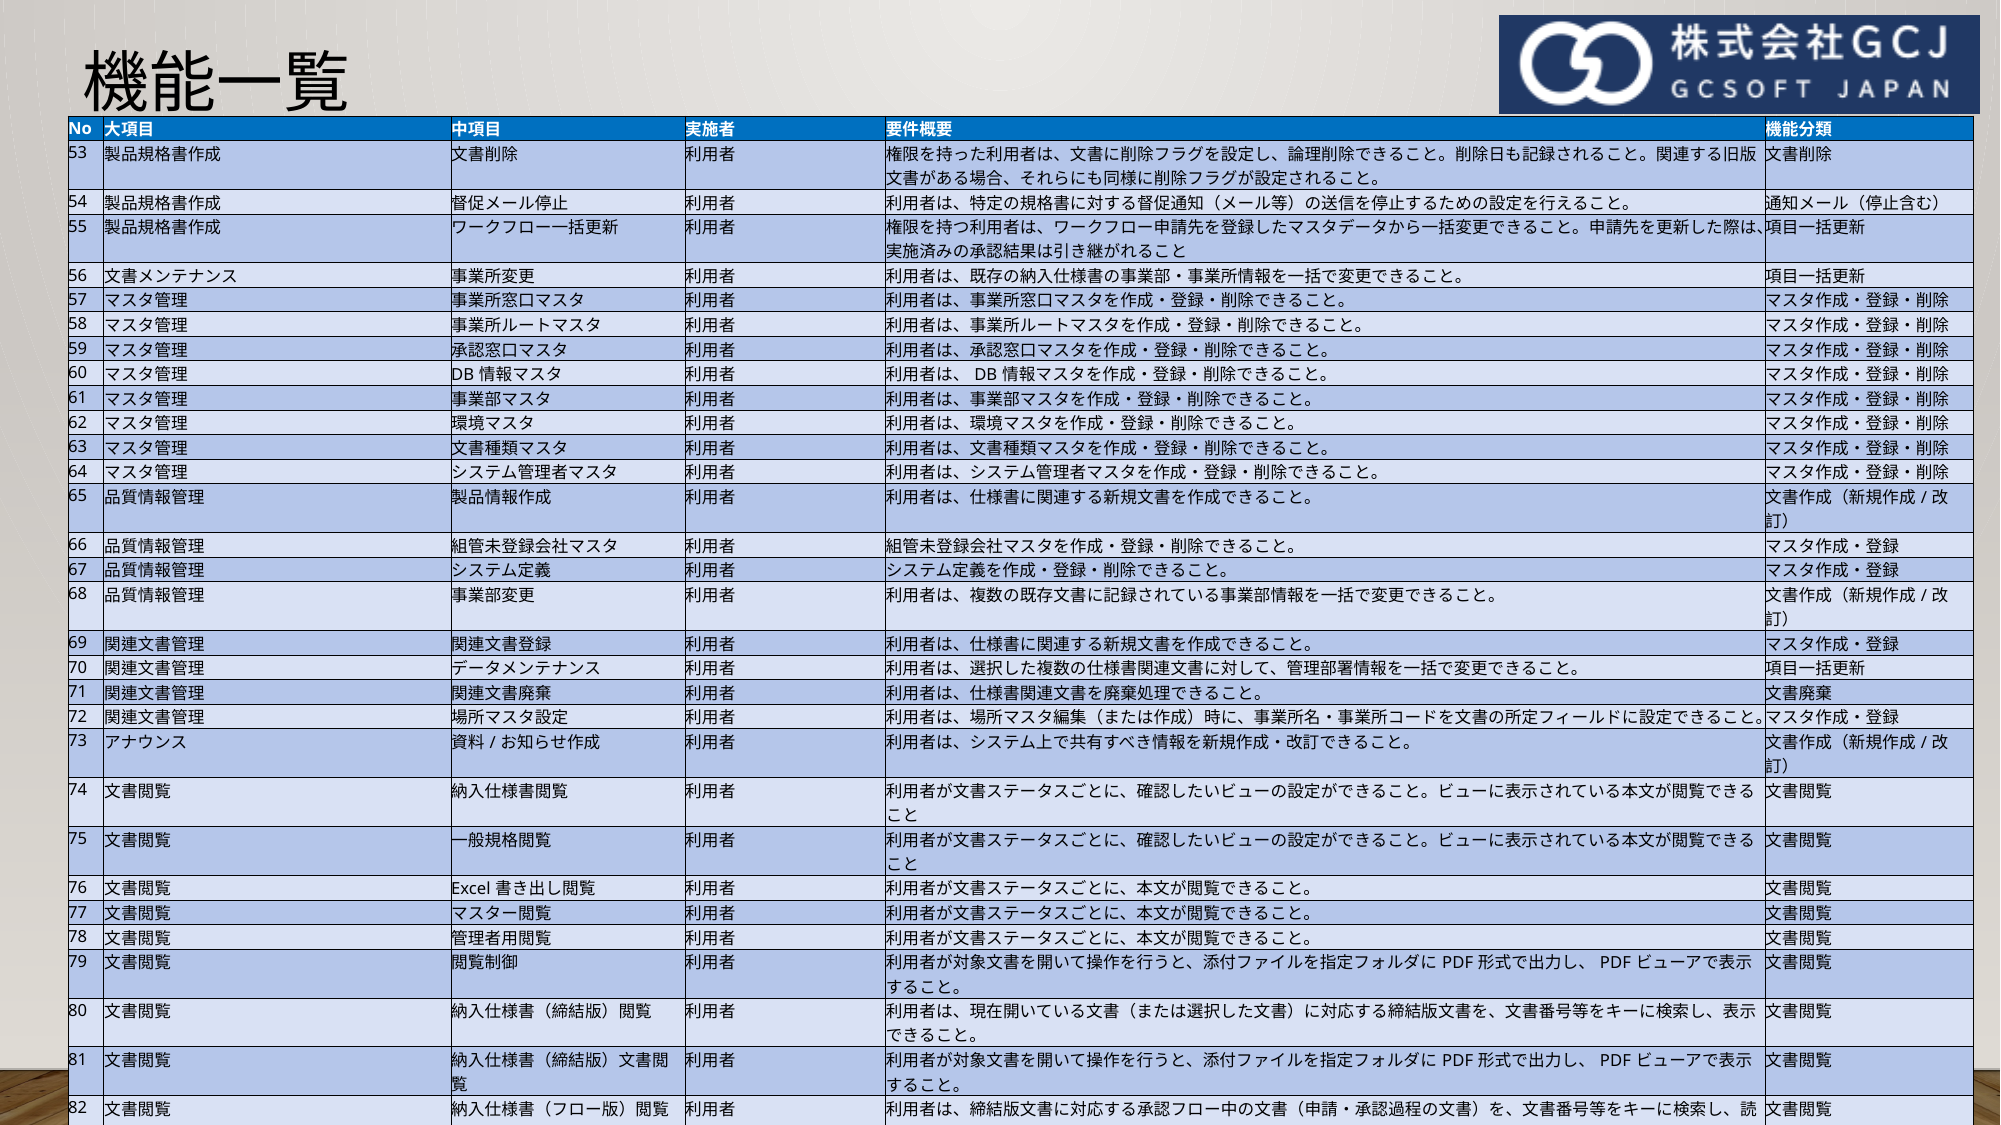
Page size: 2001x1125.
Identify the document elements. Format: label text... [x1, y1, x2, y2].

table_cell 利用者 [686, 337, 885, 360]
table_cell 73 [69, 729, 103, 777]
table_cell 80 [69, 999, 103, 1046]
table_cell 承認窓口マスタ [452, 337, 685, 360]
table_cell 利用者は、事業所窓口マスタを作成・登録・削除できること。 [886, 288, 1765, 311]
table_cell マスタ作成・登録・削除 [1766, 361, 1973, 385]
table_cell 文書作成（新規作成/改訂） [1766, 582, 1973, 630]
table_cell 72 [69, 705, 103, 728]
table_cell 文書作成（新規作成/改訂） [1766, 729, 1973, 777]
table_cell 81 [69, 1047, 103, 1095]
table_cell 利用者が文書ステータスごとに、確認したいビューの設定ができること。ビューに表示されている本文が閲覧できること [886, 827, 1765, 875]
table_cell マスタ作成・登録・削除 [1766, 386, 1973, 410]
table_cell 事業部変更 [452, 582, 685, 630]
table_cell 権限を持つ利用者は、ワークフロー申請先を登録したマスタデータから一括変更できること。申請先を更新した際は、実施済みの承認結果は引き継がれること [886, 215, 1765, 262]
table_cell 文書閲覧 [104, 1096, 451, 1125]
table_cell 利用者は、既存の納入仕様書の事業部・事業所情報を一括で変更できること。 [886, 263, 1765, 287]
table_cell 利用者 [686, 729, 885, 777]
table_cell 利用者 [686, 215, 885, 262]
table_cell 利用者 [686, 901, 885, 924]
table_cell 製品規格書作成 [104, 215, 451, 262]
table_cell 利用者が対象文書を開いて操作を行うと、添付ファイルを指定フォルダにPDF形式で出力し、PDFビューアで表示すること。 [886, 950, 1765, 998]
table_cell マスタ作成・登録・削除 [1766, 460, 1973, 483]
table_cell 利用者 [686, 1047, 885, 1095]
table_cell マスタ管理 [104, 435, 451, 459]
table_cell 一般規格閲覧 [452, 827, 685, 875]
table_header 中項目 [452, 117, 685, 140]
table_cell アナウンス [104, 729, 451, 777]
table_cell 文書閲覧 [1766, 999, 1973, 1046]
table_cell 63 [69, 435, 103, 459]
table_cell 文書閲覧 [1766, 1096, 1973, 1125]
table_cell マスタ管理 [104, 411, 451, 434]
table_cell 権限を持った利用者は、文書に削除フラグを設定し、論理削除できること。削除日も記録されること。関連する旧版文書がある場合、それらにも同様に削除フラグが設定されること。 [886, 141, 1765, 189]
table_cell 利用者 [686, 484, 885, 532]
table_cell 利用者は、事業所ルートマスタを作成・登録・削除できること。 [886, 312, 1765, 336]
table_cell 製品規格書作成 [104, 141, 451, 189]
table_cell 利用者は、DB情報マスタを作成・登録・削除できること。 [886, 361, 1765, 385]
table_cell 文書削除 [452, 141, 685, 189]
table_cell マスタ管理 [104, 312, 451, 336]
table_cell 品質情報管理 [104, 582, 451, 630]
table_cell システム管理者マスタ [452, 460, 685, 483]
table_cell マスタ管理 [104, 288, 451, 311]
table_cell 利用者は、仕様書に関連する新規文書を作成できること。 [886, 631, 1765, 655]
table_cell 利用者が文書ステータスごとに、確認したいビューの設定ができること。ビューに表示されている本文が閲覧できること [886, 778, 1765, 826]
table_cell DB情報マスタ [452, 361, 685, 385]
table_cell 利用者 [686, 190, 885, 214]
table_cell 管理者用閲覧 [452, 925, 685, 949]
table_cell 利用者 [686, 705, 885, 728]
table_cell 利用者 [686, 925, 885, 949]
table_cell マスタ作成・登録・削除 [1766, 312, 1973, 336]
table_cell 製品情報作成 [452, 484, 685, 532]
table_cell 文書種類マスタ [452, 435, 685, 459]
table_cell 利用者 [686, 680, 885, 704]
table_cell 文書閲覧 [1766, 1047, 1973, 1095]
table_cell マスタ管理 [104, 337, 451, 360]
table_cell 61 [69, 386, 103, 410]
table_cell 関連文書管理 [104, 656, 451, 679]
table_cell マスタ管理 [104, 361, 451, 385]
table_cell データメンテナンス [452, 656, 685, 679]
table_cell 68 [69, 582, 103, 630]
table_cell 文書閲覧 [104, 901, 451, 924]
table_cell 利用者が文書ステータスごとに、本文が閲覧できること。 [886, 925, 1765, 949]
table_cell 納入仕様書（フロー版）閲覧 [452, 1096, 685, 1125]
table_cell 利用者 [686, 999, 885, 1046]
table_cell 75 [69, 827, 103, 875]
table_cell 利用者は、システム上で共有すべき情報を新規作成・改訂できること。 [886, 729, 1765, 777]
table_cell 利用者は、仕様書関連文書を廃棄処理できること。 [886, 680, 1765, 704]
table_cell 製品規格書作成 [104, 190, 451, 214]
table_cell 56 [69, 263, 103, 287]
table_cell 利用者は、文書種類マスタを作成・登録・削除できること。 [886, 435, 1765, 459]
table_cell 利用者が対象文書を開いて操作を行うと、添付ファイルを指定フォルダにPDF形式で出力し、PDFビューアで表示すること。 [886, 1047, 1765, 1095]
table_cell 利用者 [686, 533, 885, 557]
table_cell マスタ作成・登録 [1766, 631, 1973, 655]
table_cell 59 [69, 337, 103, 360]
table_cell 利用者 [686, 778, 885, 826]
table_cell 利用者は、特定の規格書に対する督促通知（メール等）の送信を停止するための設定を行えること。 [886, 190, 1765, 214]
table_cell マスタ作成・登録 [1766, 705, 1973, 728]
table_cell マスタ作成・登録 [1766, 533, 1973, 557]
table_cell 文書作成（新規作成/改訂） [1766, 484, 1973, 532]
table_cell 利用者 [686, 582, 885, 630]
table_cell 利用者 [686, 263, 885, 287]
picture [1974, 1070, 2000, 1125]
table_cell 資料/お知らせ作成 [452, 729, 685, 777]
table_cell 53 [69, 141, 103, 189]
table_cell 54 [69, 190, 103, 214]
table_cell 62 [69, 411, 103, 434]
table_cell 文書閲覧 [104, 876, 451, 900]
table_cell 閲覧制御 [452, 950, 685, 998]
table_header 機能分類 [1766, 117, 1973, 140]
table_cell 利用者 [686, 435, 885, 459]
table_cell Excel書き出し閲覧 [452, 876, 685, 900]
table_cell 64 [69, 460, 103, 483]
table_cell 58 [69, 312, 103, 336]
table_cell 文書閲覧 [104, 925, 451, 949]
table_cell 事業所変更 [452, 263, 685, 287]
table_cell 利用者 [686, 288, 885, 311]
table_cell マスタ作成・登録・削除 [1766, 435, 1973, 459]
table_cell 71 [69, 680, 103, 704]
table_cell システム定義 [452, 558, 685, 581]
table_cell 65 [69, 484, 103, 532]
table_cell 文書閲覧 [1766, 925, 1973, 949]
table_cell 76 [69, 876, 103, 900]
table_cell 82 [69, 1096, 103, 1125]
table_cell 場所マスタ設定 [452, 705, 685, 728]
table_cell 利用者 [686, 460, 885, 483]
table_cell 78 [69, 925, 103, 949]
table_cell 60 [69, 361, 103, 385]
table_cell 文書閲覧 [104, 827, 451, 875]
table_cell 利用者 [686, 876, 885, 900]
table_cell 品質情報管理 [104, 484, 451, 532]
table_cell 77 [69, 901, 103, 924]
table_header 実施者 [686, 117, 885, 140]
table_cell 利用者 [686, 361, 885, 385]
table_cell 組管未登録会社マスタを作成・登録・削除できること。 [886, 533, 1765, 557]
table_header 要件概要 [886, 117, 1765, 140]
table_cell マスター閲覧 [452, 901, 685, 924]
title 機能一覧 [67, 41, 1598, 116]
table_cell 利用者は、選択した複数の仕様書関連文書に対して、管理部署情報を一括で変更できること。 [886, 656, 1765, 679]
table_cell 利用者 [686, 411, 885, 434]
table_cell システム定義を作成・登録・削除できること。 [886, 558, 1765, 581]
table_cell マスタ管理 [104, 460, 451, 483]
table_cell 利用者 [686, 631, 885, 655]
table_cell 文書閲覧 [1766, 778, 1973, 826]
table_cell 関連文書廃棄 [452, 680, 685, 704]
table_cell 事業所ルートマスタ [452, 312, 685, 336]
table_cell 関連文書管理 [104, 631, 451, 655]
table_cell 文書削除 [1766, 141, 1973, 189]
table_cell 利用者 [686, 950, 885, 998]
table_cell 利用者 [686, 656, 885, 679]
table_cell 74 [69, 778, 103, 826]
table_cell 文書閲覧 [1766, 827, 1973, 875]
table_cell ワークフロー一括更新 [452, 215, 685, 262]
table_cell 納入仕様書閲覧 [452, 778, 685, 826]
table_cell マスタ作成・登録・削除 [1766, 411, 1973, 434]
table_cell 文書閲覧 [104, 778, 451, 826]
table_cell 関連文書管理 [104, 705, 451, 728]
table_cell マスタ作成・登録・削除 [1766, 337, 1973, 360]
table_cell 組管未登録会社マスタ [452, 533, 685, 557]
table_cell 事業所窓口マスタ [452, 288, 685, 311]
table_cell 利用者は、締結版文書に対応する承認フロー中の文書（申請・承認過程の文書）を、文書番号等をキーに検索し、読み取り専用で表示できること。 [886, 1096, 1765, 1125]
table_cell 納入仕様書（締結版）文書閲覧 [452, 1047, 685, 1095]
table_cell 品質情報管理 [104, 558, 451, 581]
table_cell 利用者は、仕様書に関連する新規文書を作成できること。 [886, 484, 1765, 532]
table_cell 69 [69, 631, 103, 655]
table_header 大項目 [104, 117, 451, 140]
table_cell 通知メール（停止含む） [1766, 190, 1973, 214]
picture [1499, 15, 1980, 114]
table_cell 項目一括更新 [1766, 215, 1973, 262]
table_cell 文書メンテナンス [104, 263, 451, 287]
table_cell 55 [69, 215, 103, 262]
table_cell 利用者 [686, 312, 885, 336]
table_cell 79 [69, 950, 103, 998]
table_cell 文書閲覧 [104, 1047, 451, 1095]
table_cell マスタ作成・登録・削除 [1766, 288, 1973, 311]
table_cell 項目一括更新 [1766, 656, 1973, 679]
table_cell 事業部マスタ [452, 386, 685, 410]
table_cell 文書閲覧 [1766, 876, 1973, 900]
table_cell 利用者は、承認窓口マスタを作成・登録・削除できること。 [886, 337, 1765, 360]
table_cell 督促メール停止 [452, 190, 685, 214]
table_cell 環境マスタ [452, 411, 685, 434]
table_cell マスタ管理 [104, 386, 451, 410]
table_cell 文書廃棄 [1766, 680, 1973, 704]
table_cell 利用者は、複数の既存文書に記録されている事業部情報を一括で変更できること。 [886, 582, 1765, 630]
table_cell 品質情報管理 [104, 533, 451, 557]
table_cell 67 [69, 558, 103, 581]
table_cell 文書閲覧 [104, 999, 451, 1046]
table_cell 利用者が文書ステータスごとに、本文が閲覧できること。 [886, 876, 1765, 900]
table_cell 利用者は、環境マスタを作成・登録・削除できること。 [886, 411, 1765, 434]
table_cell 利用者 [686, 141, 885, 189]
table_cell 利用者 [686, 827, 885, 875]
table_cell 項目一括更新 [1766, 263, 1973, 287]
table_cell 利用者 [686, 386, 885, 410]
table_cell 57 [69, 288, 103, 311]
table_cell 利用者は、事業部マスタを作成・登録・削除できること。 [886, 386, 1765, 410]
table_cell 利用者は、現在開いている文書（または選択した文書）に対応する締結版文書を、文書番号等をキーに検索し、表示できること。 [886, 999, 1765, 1046]
table_cell 利用者 [686, 1096, 885, 1125]
table_cell 文書閲覧 [1766, 901, 1973, 924]
table_header No [69, 117, 103, 140]
table_cell 納入仕様書（締結版）閲覧 [452, 999, 685, 1046]
table_cell 66 [69, 533, 103, 557]
table_cell 利用者は、システム管理者マスタを作成・登録・削除できること。 [886, 460, 1765, 483]
table_cell 関連文書登録 [452, 631, 685, 655]
picture [0, 1070, 68, 1125]
table_cell 利用者 [686, 558, 885, 581]
table_cell 文書閲覧 [1766, 950, 1973, 998]
table_cell 関連文書管理 [104, 680, 451, 704]
table_cell 利用者が文書ステータスごとに、本文が閲覧できること。 [886, 901, 1765, 924]
table_cell 70 [69, 656, 103, 679]
table_cell マスタ作成・登録 [1766, 558, 1973, 581]
table_cell 文書閲覧 [104, 950, 451, 998]
table_cell 利用者は、場所マスタ編集（または作成）時に、事業所名・事業所コードを文書の所定フィールドに設定できること。 [886, 705, 1765, 728]
